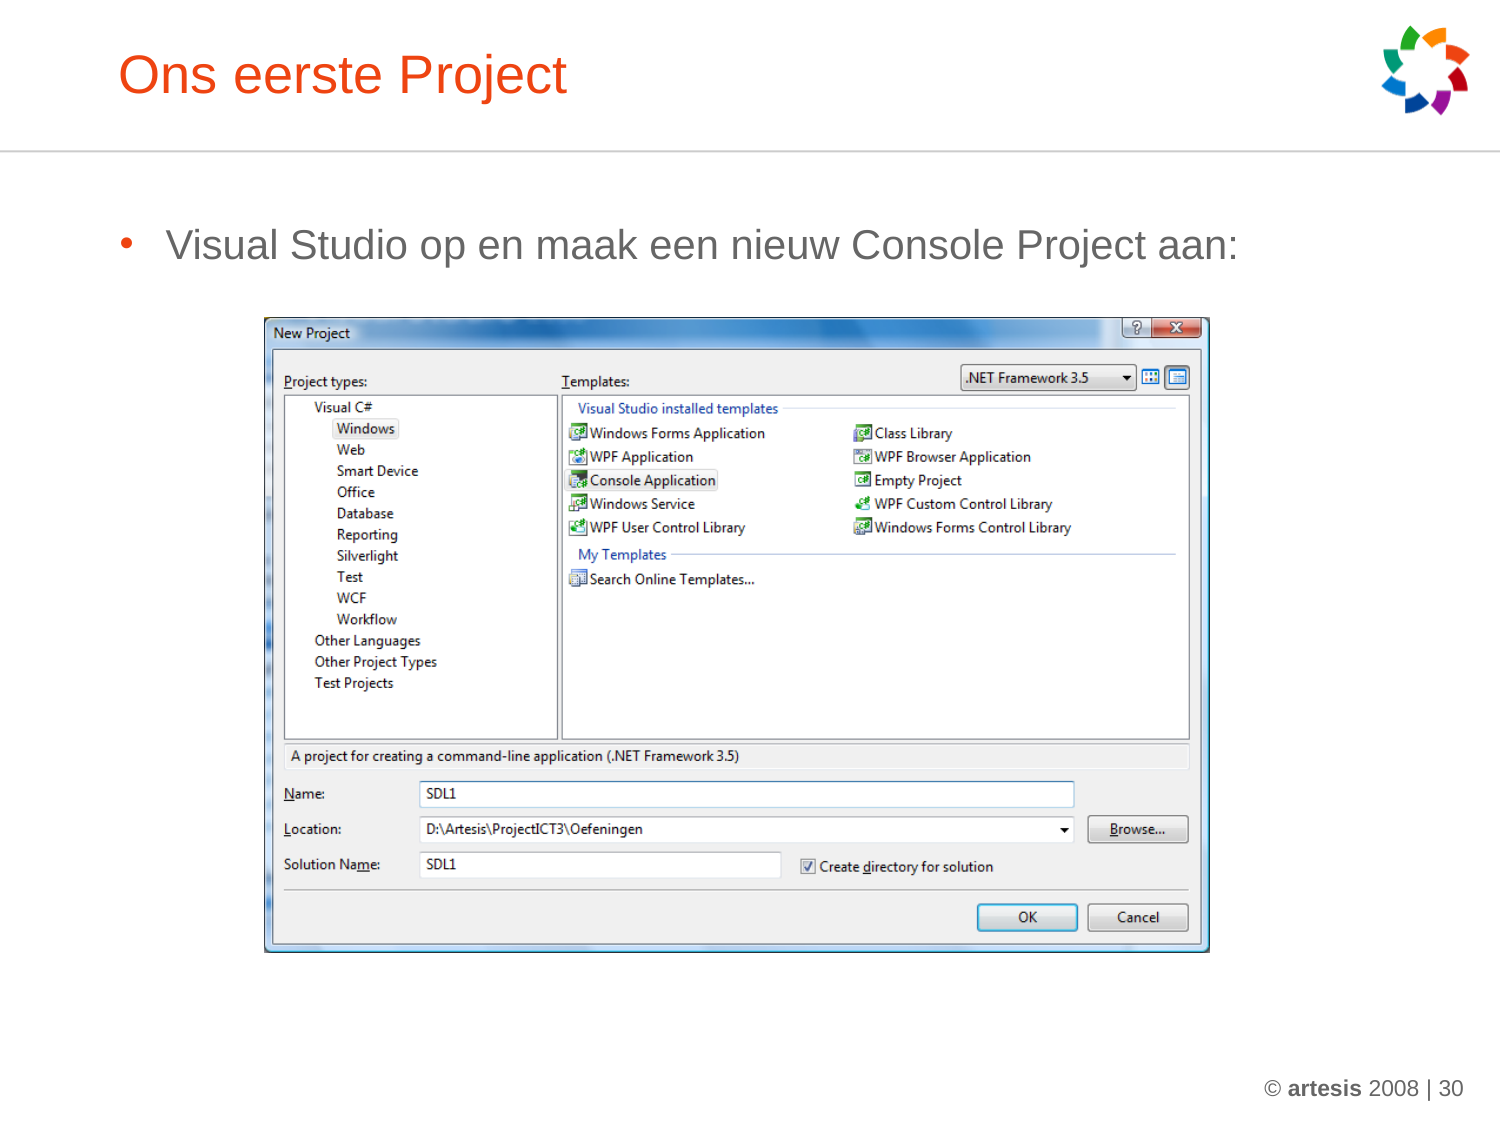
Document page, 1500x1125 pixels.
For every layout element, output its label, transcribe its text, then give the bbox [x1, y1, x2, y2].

picture [264, 317, 1211, 954]
title Ons eerste Project [118, 0, 1382, 152]
slide_number © artesis 2008 | 30 [1068, 1061, 1465, 1113]
picture [1382, 25, 1473, 118]
list Visual Studio op en maak een nieuw Console Project aan: [118, 217, 1466, 1023]
